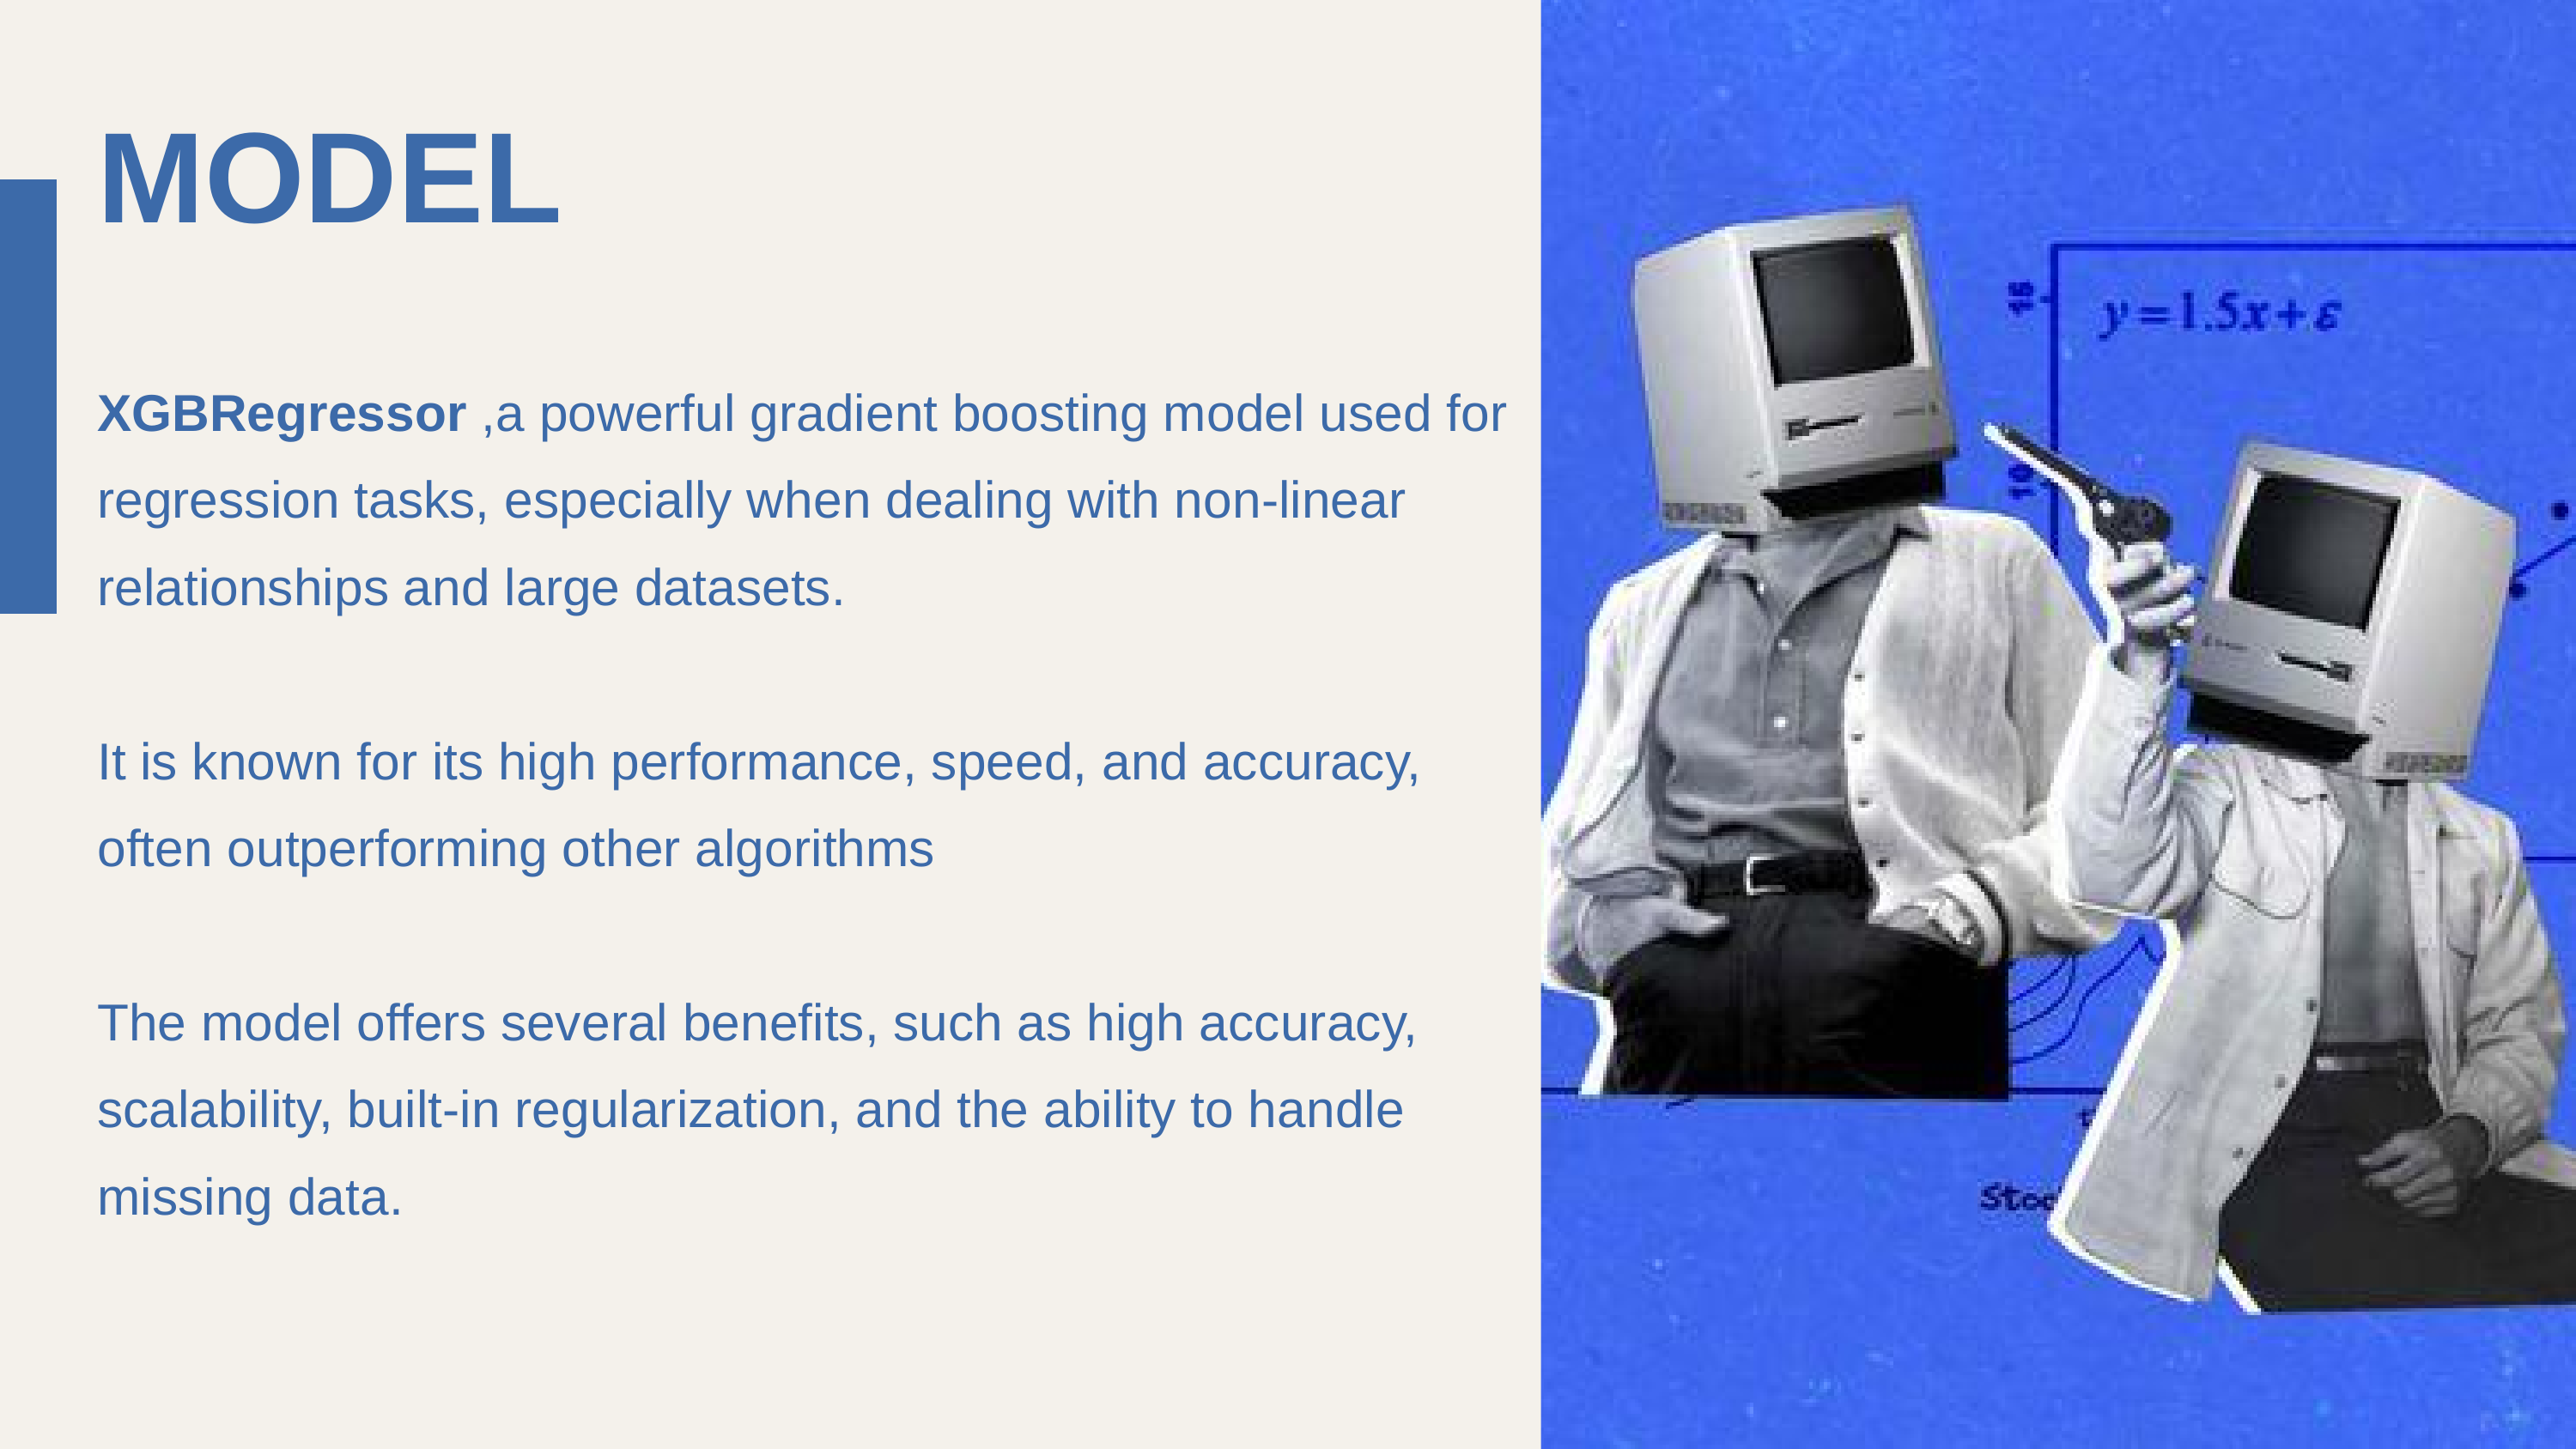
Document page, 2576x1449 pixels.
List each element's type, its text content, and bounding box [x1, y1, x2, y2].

text_box [1540, 0, 2576, 1449]
text_box XGBRegressor ,a powerful gradient boosting model used for regression tasks, especially when dealing with non-linear relationships and large datasets. It is known for its high performance, speed, and accuracy, often outperforming other algorithms The model offers several benefits, such as high accuracy, scalability, built-in regularization, and the ability to handle missing data. [97, 355, 1541, 1449]
text_box MODEL [97, 112, 1171, 251]
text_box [0, 154, 57, 615]
